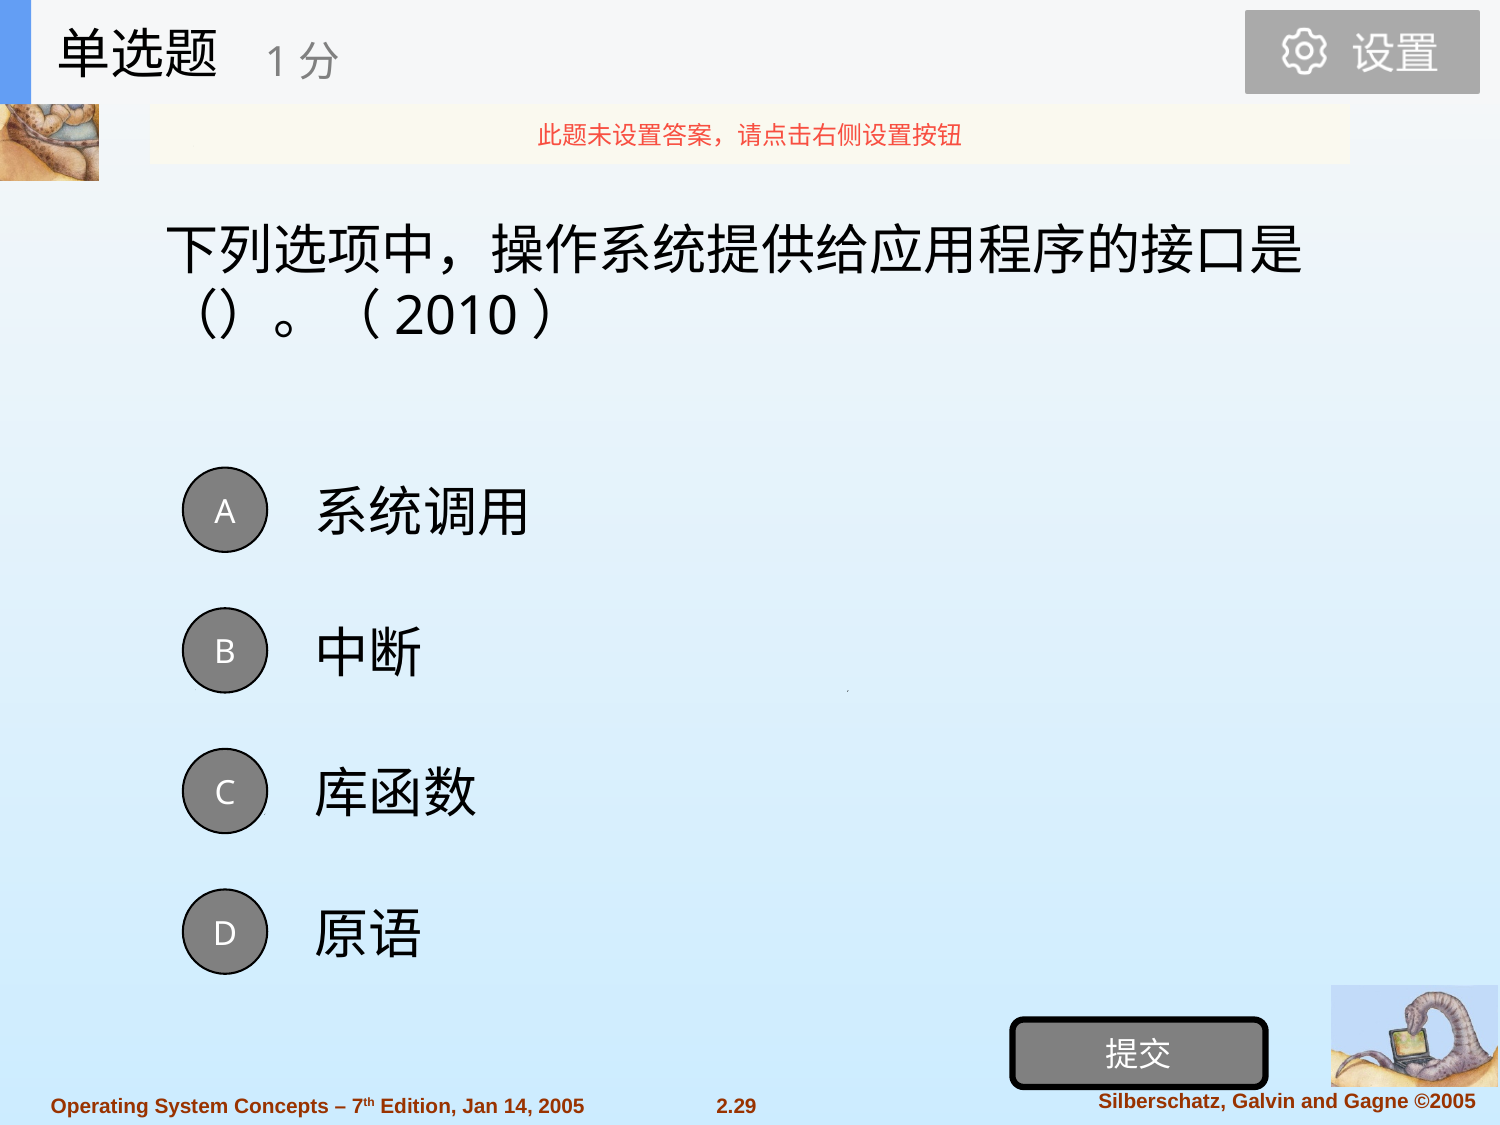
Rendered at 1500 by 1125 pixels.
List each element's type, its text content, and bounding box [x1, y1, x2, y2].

text_box 系统调用 [299, 456, 1350, 563]
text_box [0, 0, 1500, 105]
text_box 提交 [1010, 1017, 1268, 1090]
picture [1245, 10, 1480, 94]
text_box 此题未设置答案，请点击右侧设置按钮 [149, 113, 1350, 165]
text_box B [180, 606, 270, 695]
text_box A [180, 465, 270, 555]
text_box D [180, 887, 270, 976]
picture [1331, 985, 1498, 1087]
text_box 中断 [299, 597, 1350, 703]
text_box 库函数 [299, 738, 1350, 844]
text_box 原语 [299, 878, 1350, 985]
picture [0, 105, 99, 181]
text_box 下列选项中，操作系统提供给应用程序的接口是（）。（2010） [150, 113, 1480, 456]
text_box C [180, 746, 270, 836]
